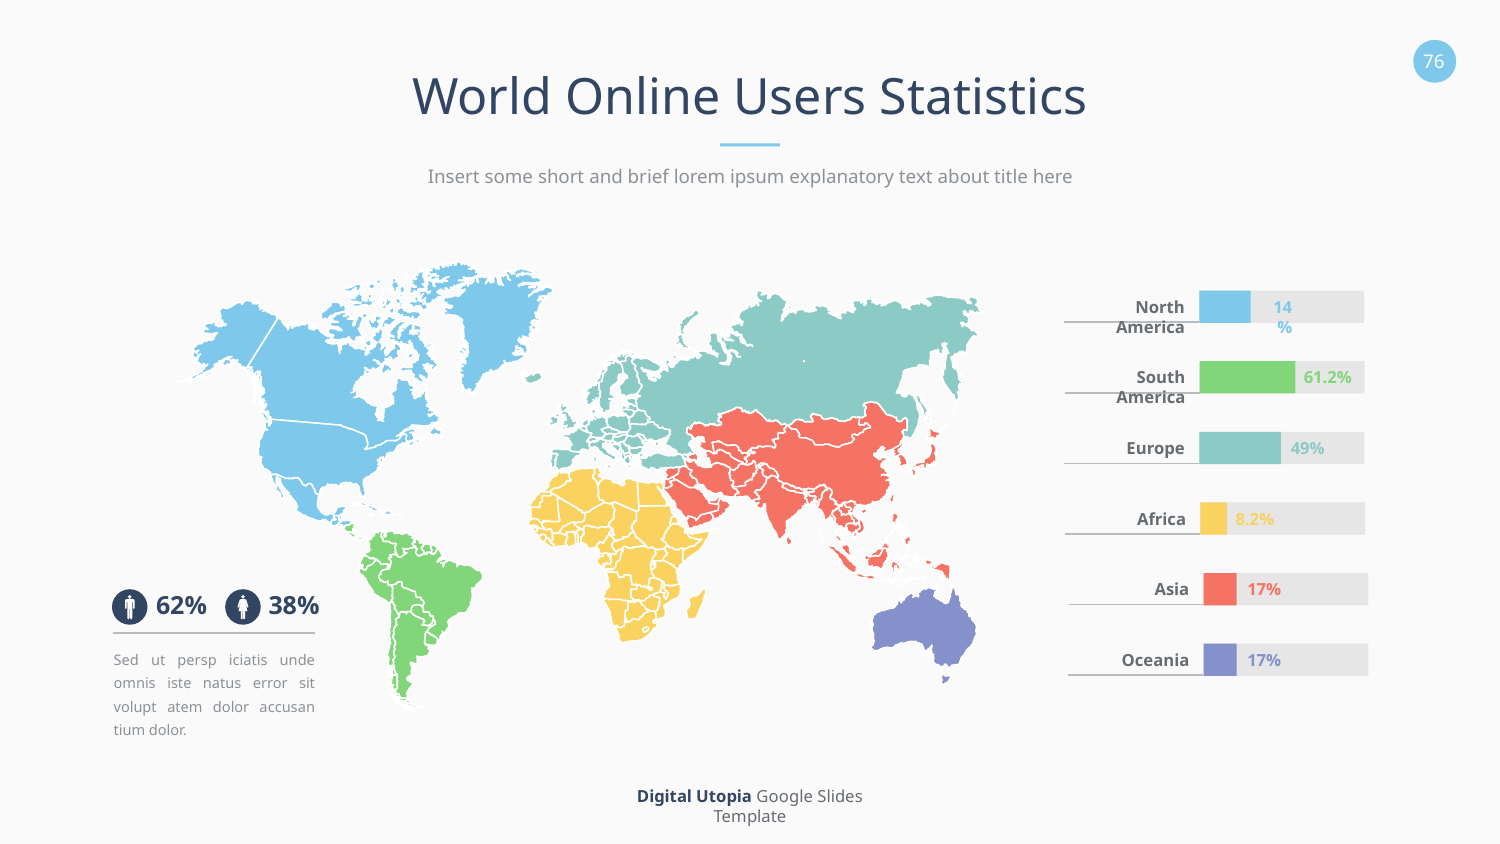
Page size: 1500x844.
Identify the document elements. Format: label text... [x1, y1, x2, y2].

list World Online Users Statistics [112, 64, 1388, 131]
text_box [175, 261, 983, 712]
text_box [111, 588, 326, 717]
list Insert some short and brief lorem ipsum explanatory text about title here [112, 164, 1388, 190]
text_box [1063, 290, 1369, 677]
